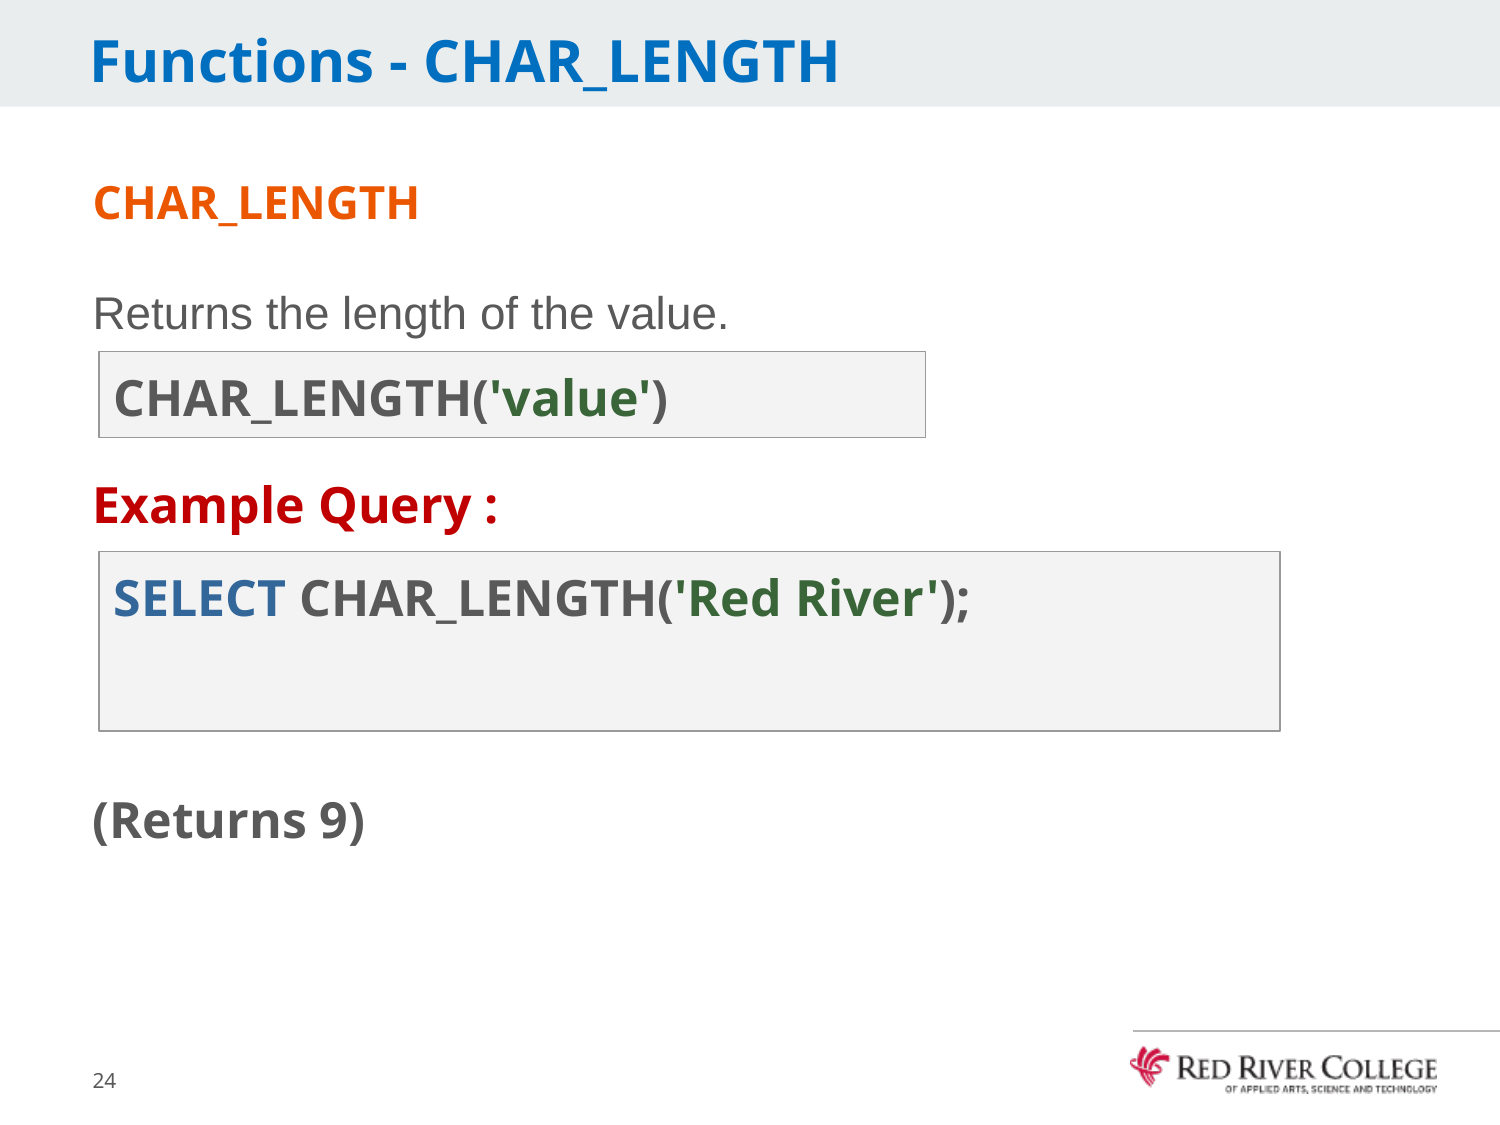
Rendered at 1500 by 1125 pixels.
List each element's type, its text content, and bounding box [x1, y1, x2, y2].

list CHAR_LENGTH Returns the length of the value. Example Query : (Returns 9) [77, 166, 1259, 939]
slide_number 24 [77, 1038, 263, 1125]
title Functions - CHAR_LENGTH [74, 25, 1257, 108]
list CHAR_LENGTH('value') [98, 351, 926, 438]
list SELECT CHAR_LENGTH('Red River'); [98, 551, 1281, 731]
picture [1130, 1046, 1437, 1094]
